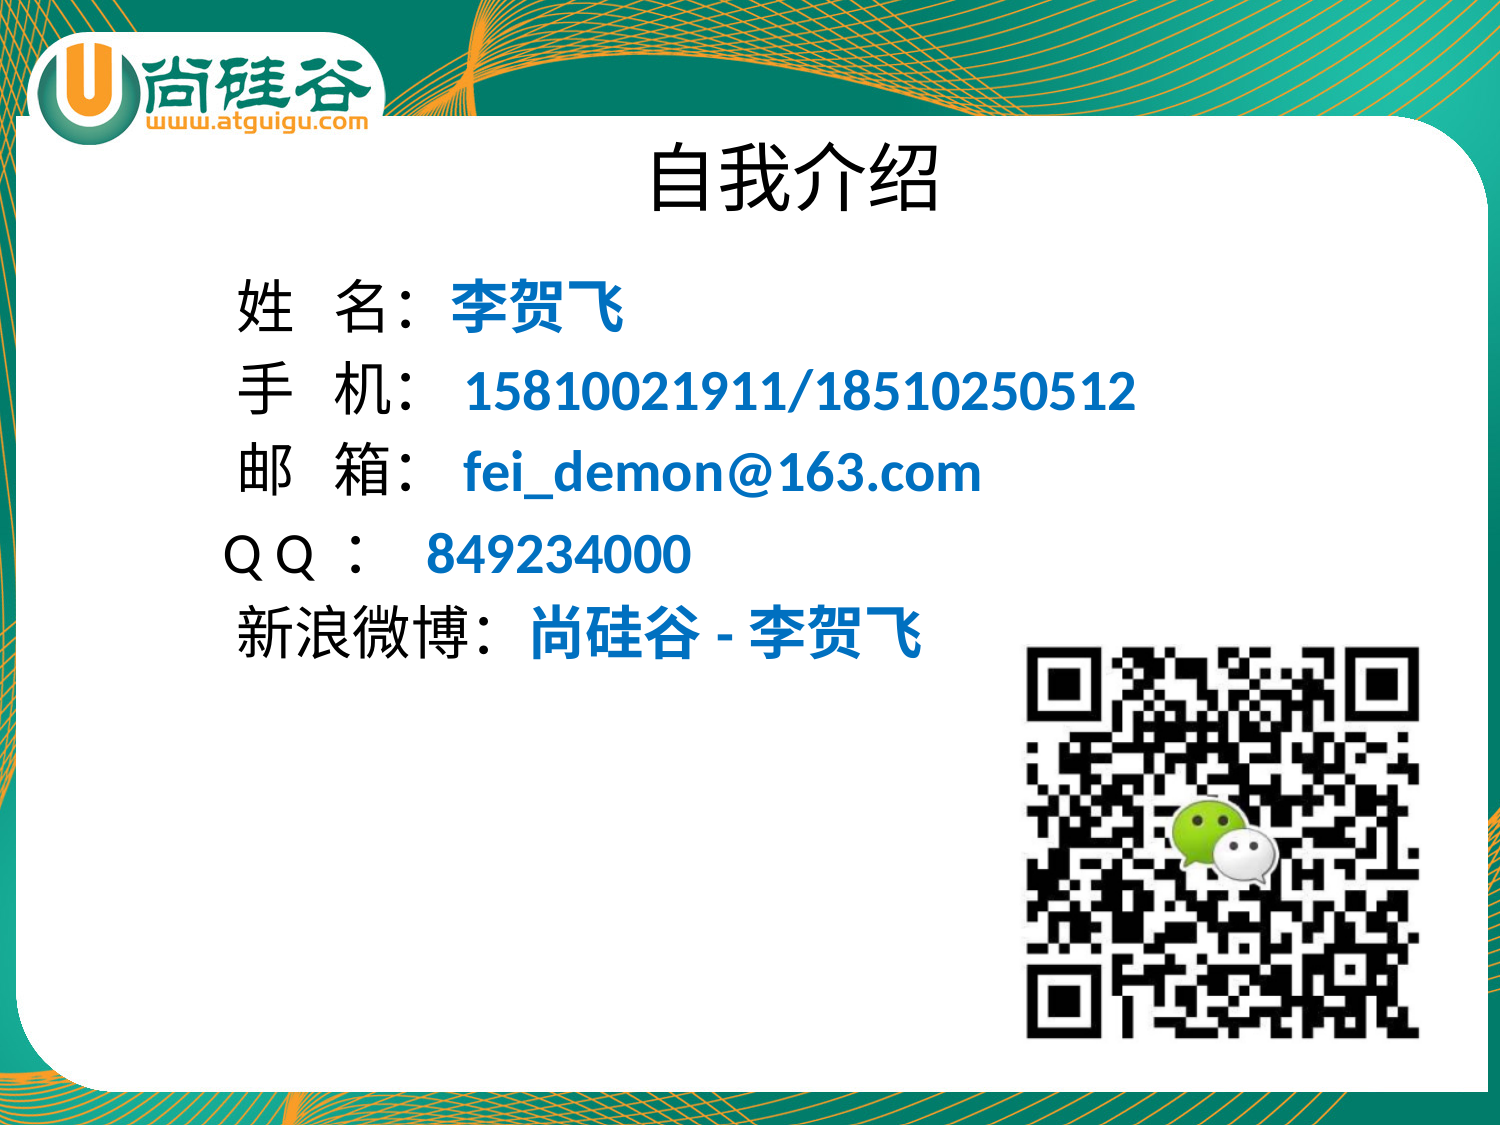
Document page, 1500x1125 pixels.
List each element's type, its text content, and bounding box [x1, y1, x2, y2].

picture [0, 0, 1500, 1125]
list 姓 名：李贺飞 手 机：15810021911/18510250512 邮 箱：fei_demon@163.com Q Q ： 849234000 新浪微博：尚硅谷-李贺飞 [75, 262, 1425, 1005]
title 自我介绍 [117, 105, 1468, 247]
